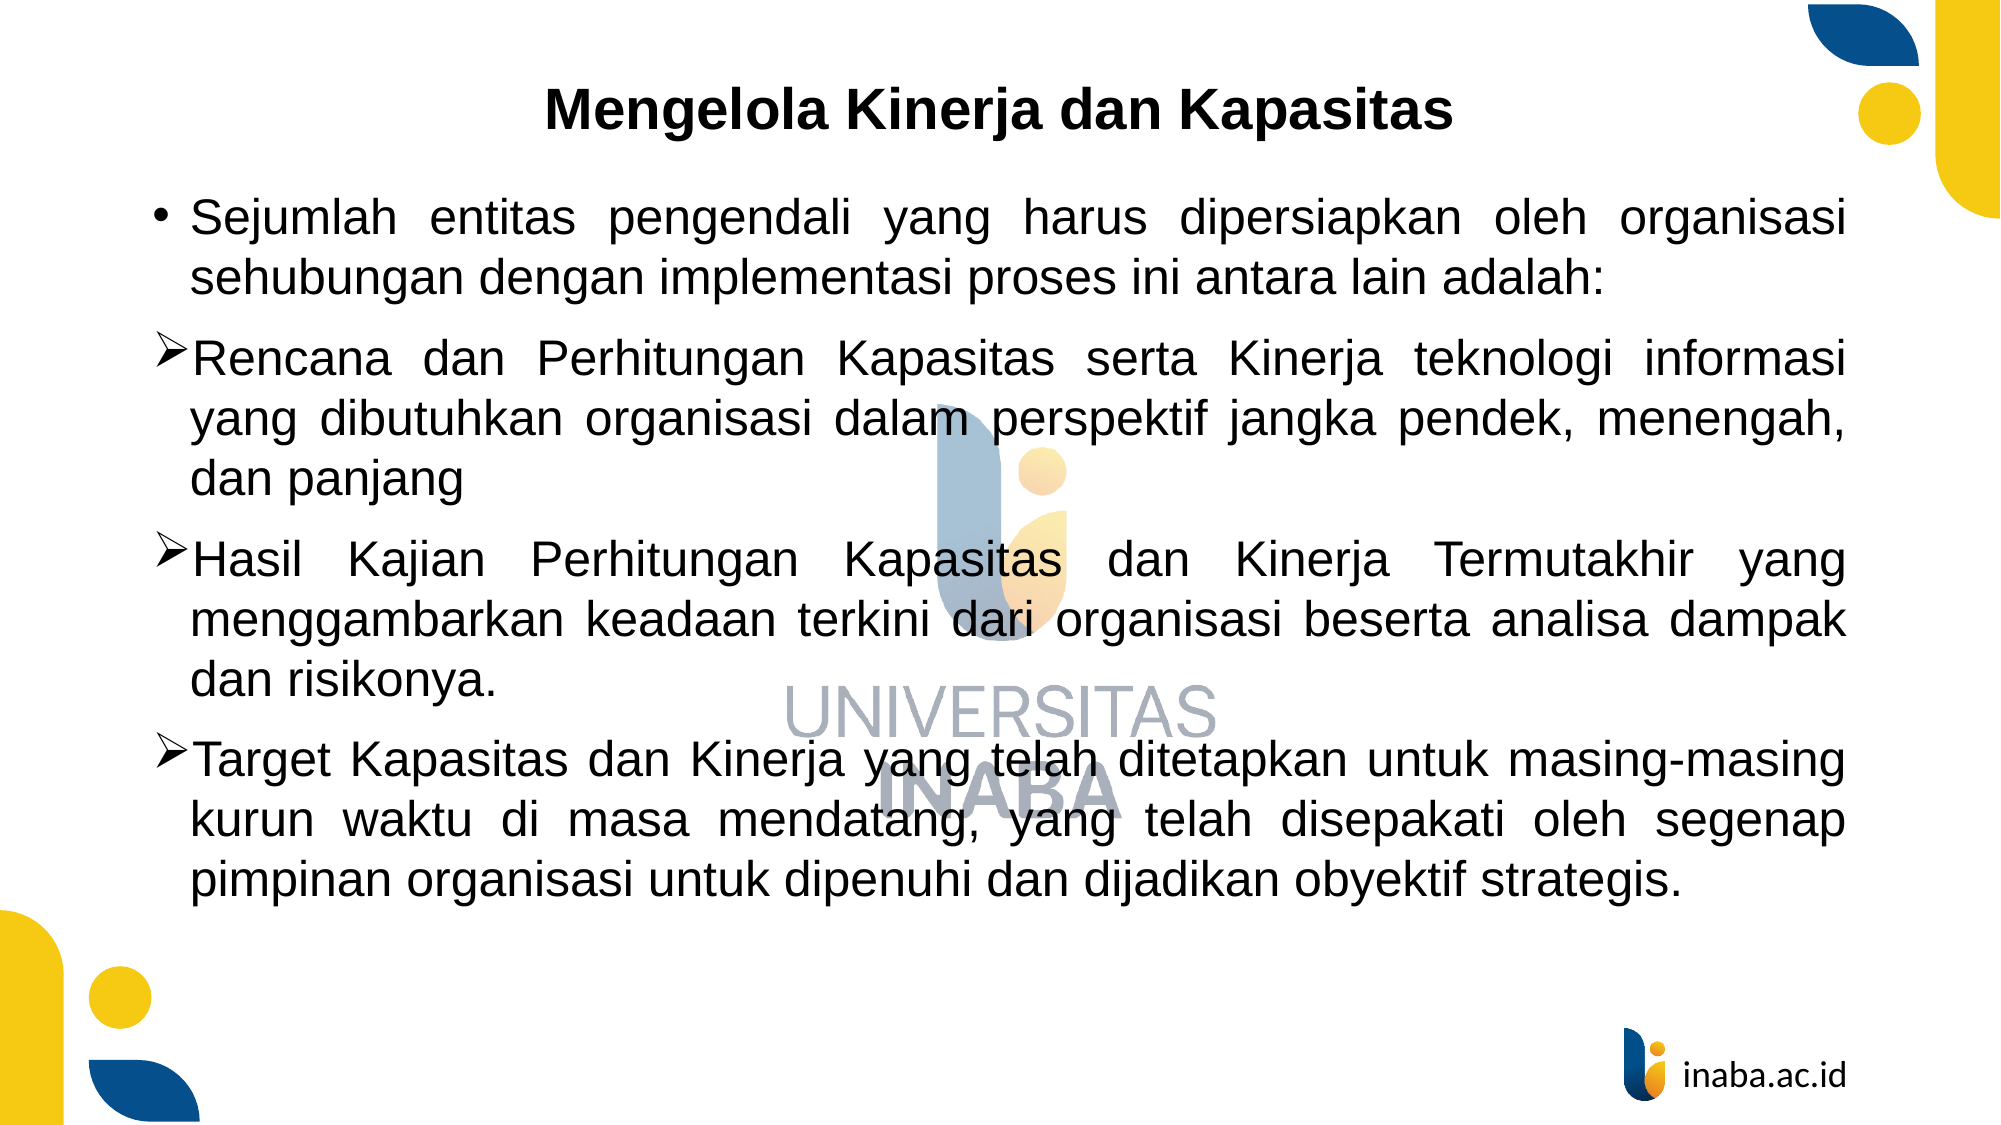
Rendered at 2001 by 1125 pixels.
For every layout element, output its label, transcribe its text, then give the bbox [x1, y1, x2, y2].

title Mengelola Kinerja dan Kapasitas [137, 59, 1863, 163]
picture [1624, 1028, 1665, 1101]
list Sejumlah entitas pengendali yang harus dipersiapkan oleh organisasi sehubungan dengan implementasi proses ini antara lain adalah: Rencana dan Perhitungan Kapasitas serta Kinerja teknologi informasi yang dibutuhkan organisasi dalam perspektif jangka pendek, menengah, dan panjang Hasil Kajian Perhitungan Kapasitas dan Kinerja Termutakhir yang menggambarkan keadaan terkini dari organisasi beserta analisa dampak dan risikonya. Target Kapasitas dan Kinerja yang telah ditetapkan untuk masing-masing kurun waktu di masa mendatang, yang telah disepakati oleh segenap pimpinan organisasi untuk dipenuhi dan dijadikan obyektif strategis. [137, 176, 1863, 1014]
